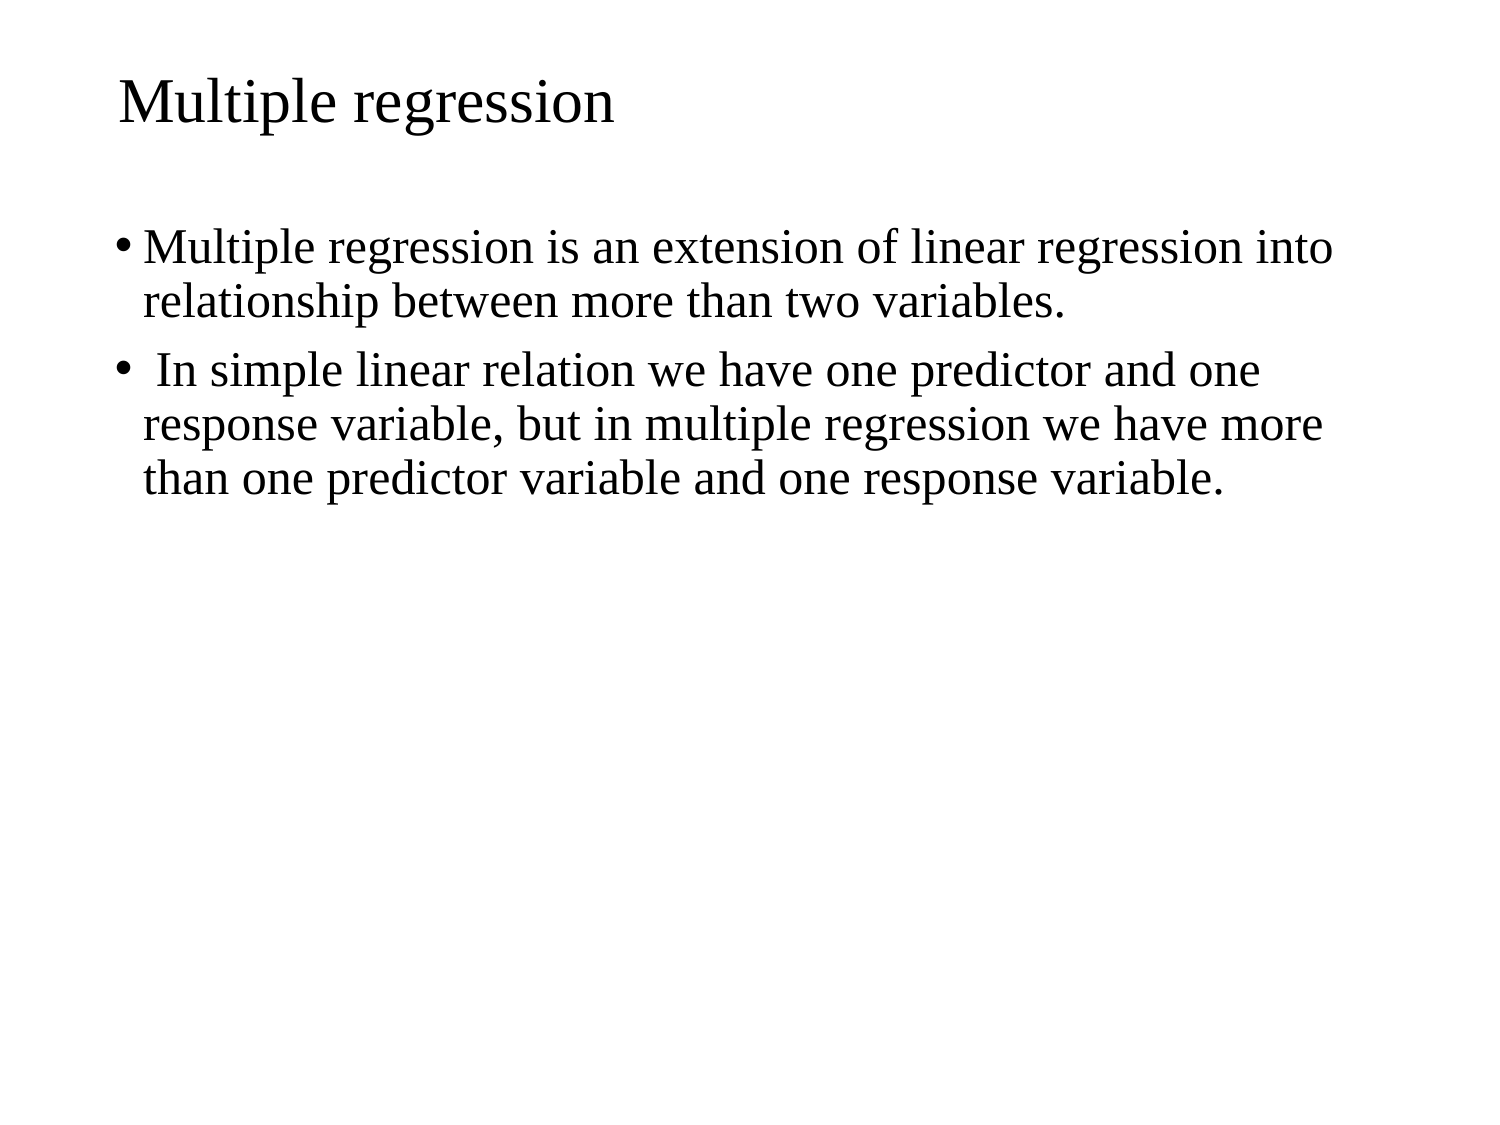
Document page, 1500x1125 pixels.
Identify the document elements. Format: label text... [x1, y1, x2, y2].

list Multiple regression is an extension of linear regression into relationship between more than two variables. In simple linear relation we have one predictor and one response variable, but in multiple regression we have more than one predictor variable and one response variable. [99, 212, 1397, 1014]
title Multiple regression [103, 59, 1397, 212]
